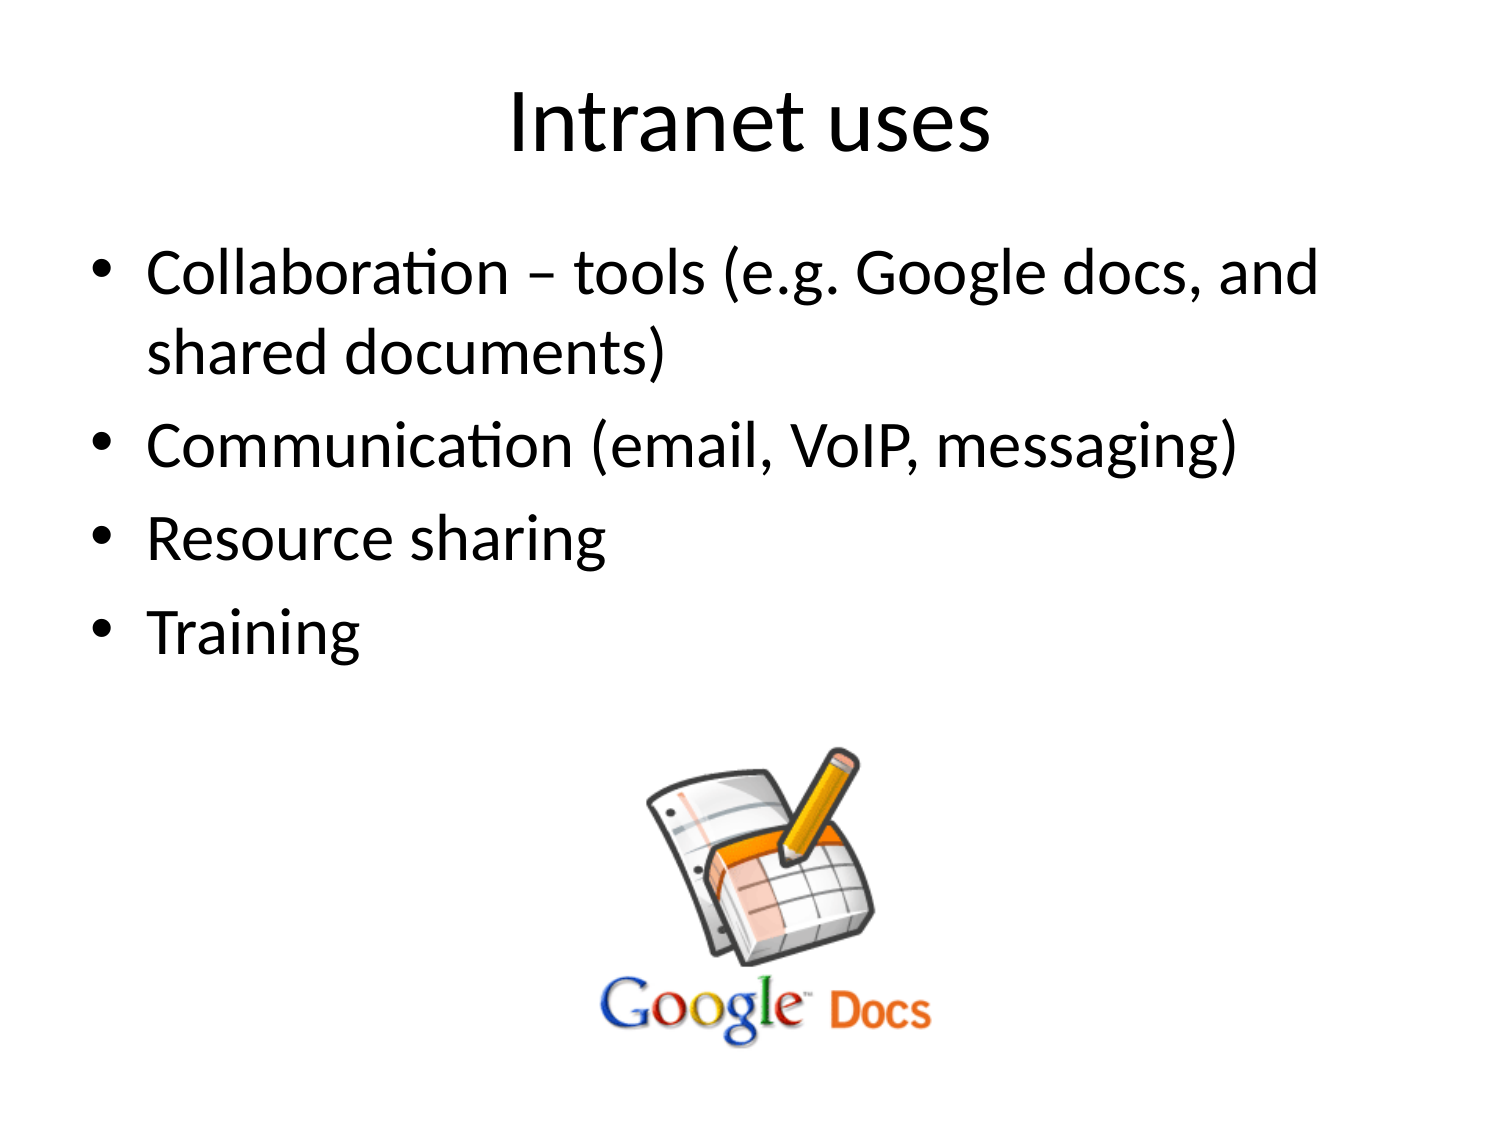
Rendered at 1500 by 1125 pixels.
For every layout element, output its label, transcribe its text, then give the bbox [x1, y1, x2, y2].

picture [584, 727, 946, 1069]
title Intranet uses [75, 45, 1425, 185]
list Collaboration – tools (e.g. Google docs, and shared documents) Communication (email, VoIP, messaging) Resource sharing Training [75, 220, 1425, 1005]
